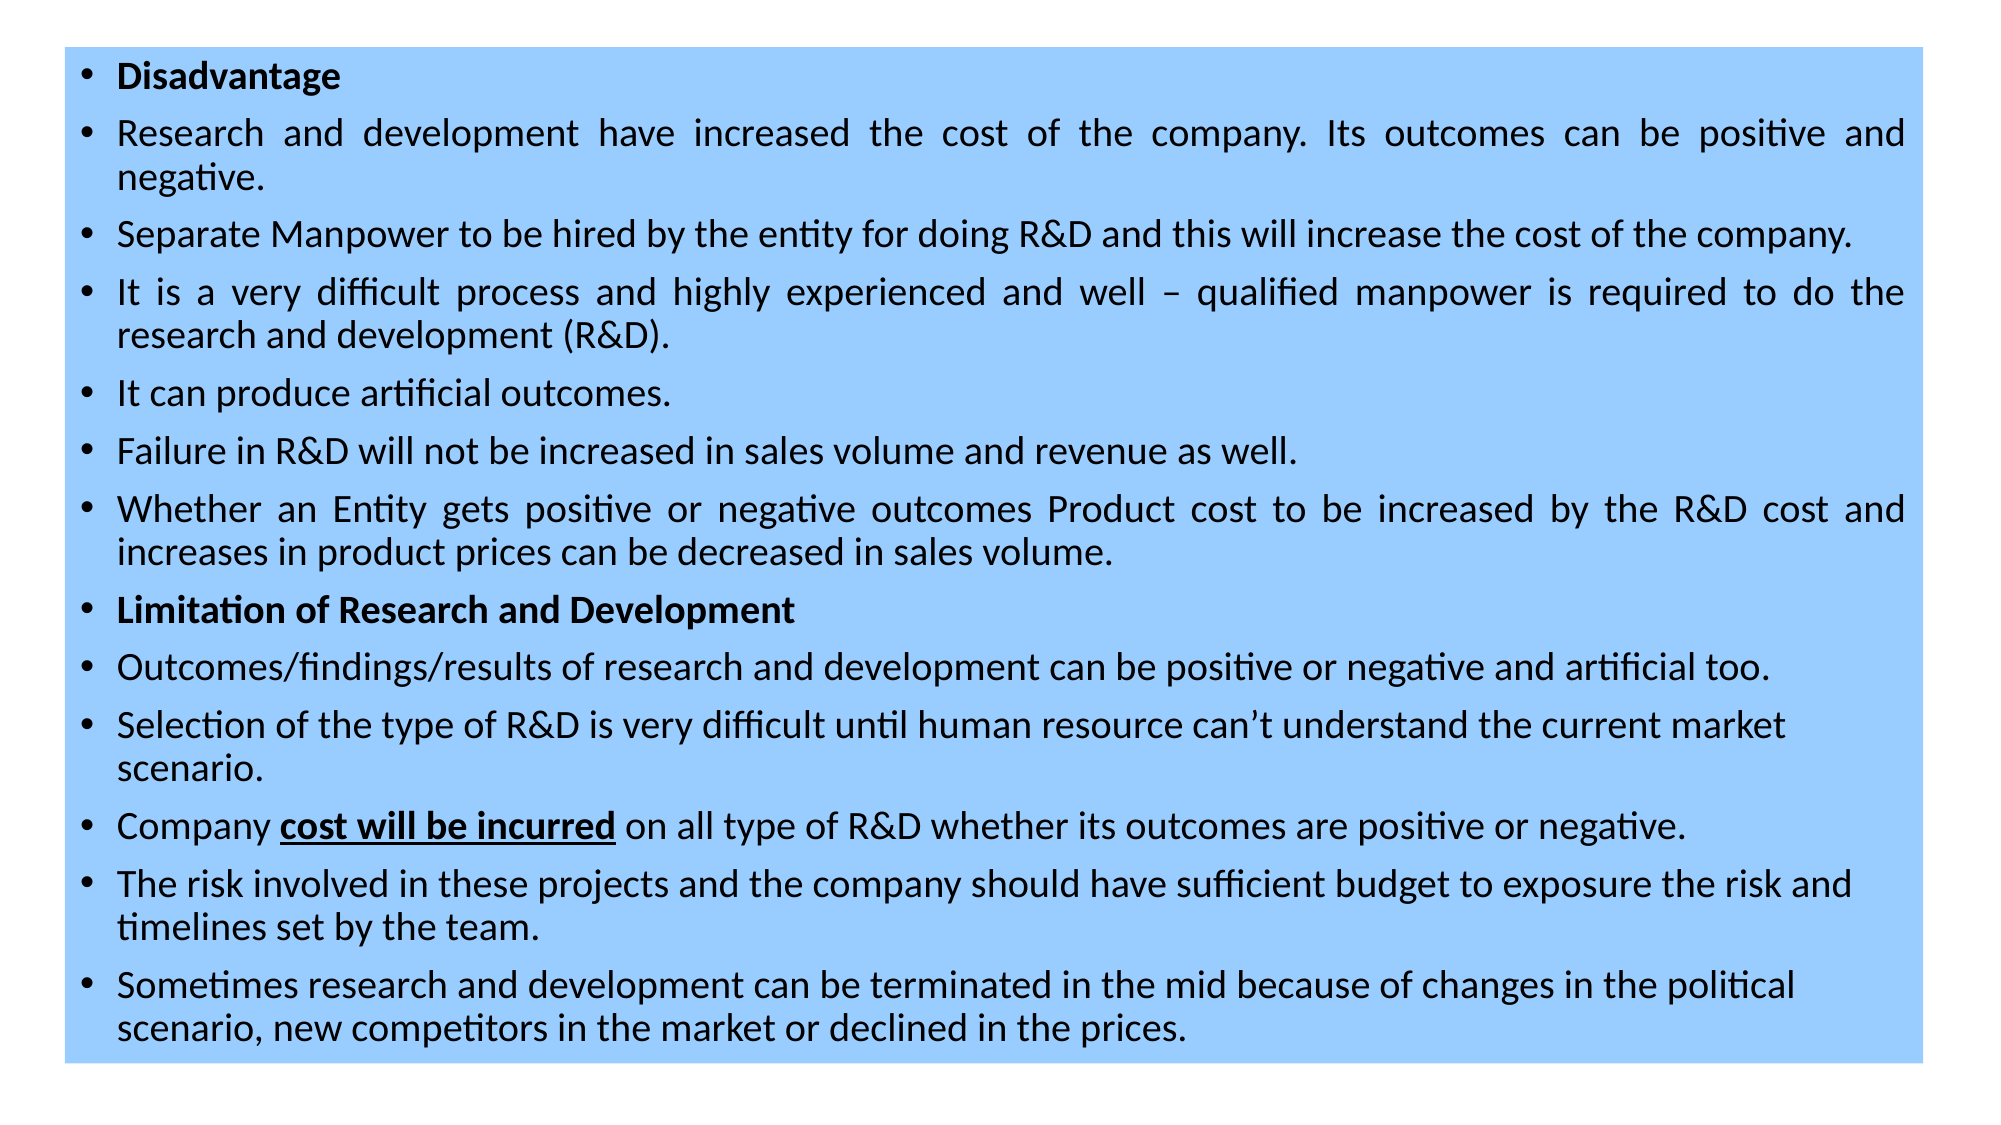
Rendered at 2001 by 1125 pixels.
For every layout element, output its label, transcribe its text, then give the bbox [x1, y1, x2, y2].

list Disadvantage Research and development have increased the cost of the company. Its outcomes can be positive and negative. Separate Manpower to be hired by the entity for doing R&D and this will increase the cost of the company. It is a very difficult process and highly experienced and well – qualified manpower is required to do the research and development (R&D). It can produce artificial outcomes. Failure in R&D will not be increased in sales volume and revenue as well. Whether an Entity gets positive or negative outcomes Product cost to be increased by the R&D cost and increases in product prices can be decreased in sales volume. Limitation of Research and Development Outcomes/findings/results of research and development can be positive or negative and artificial too. Selection of the type of R&D is very difficult until human resource can’t understand the current market scenario. Company cost will be incurred on all type of R&D whether its outcomes are positive or negative. The risk involved in these projects and the company should have sufficient budget to exposure the risk and timelines set by the team. Sometimes research and development can be terminated in the mid because of changes in the political scenario, new competitors in the market or declined in the prices. [64, 47, 1924, 1064]
